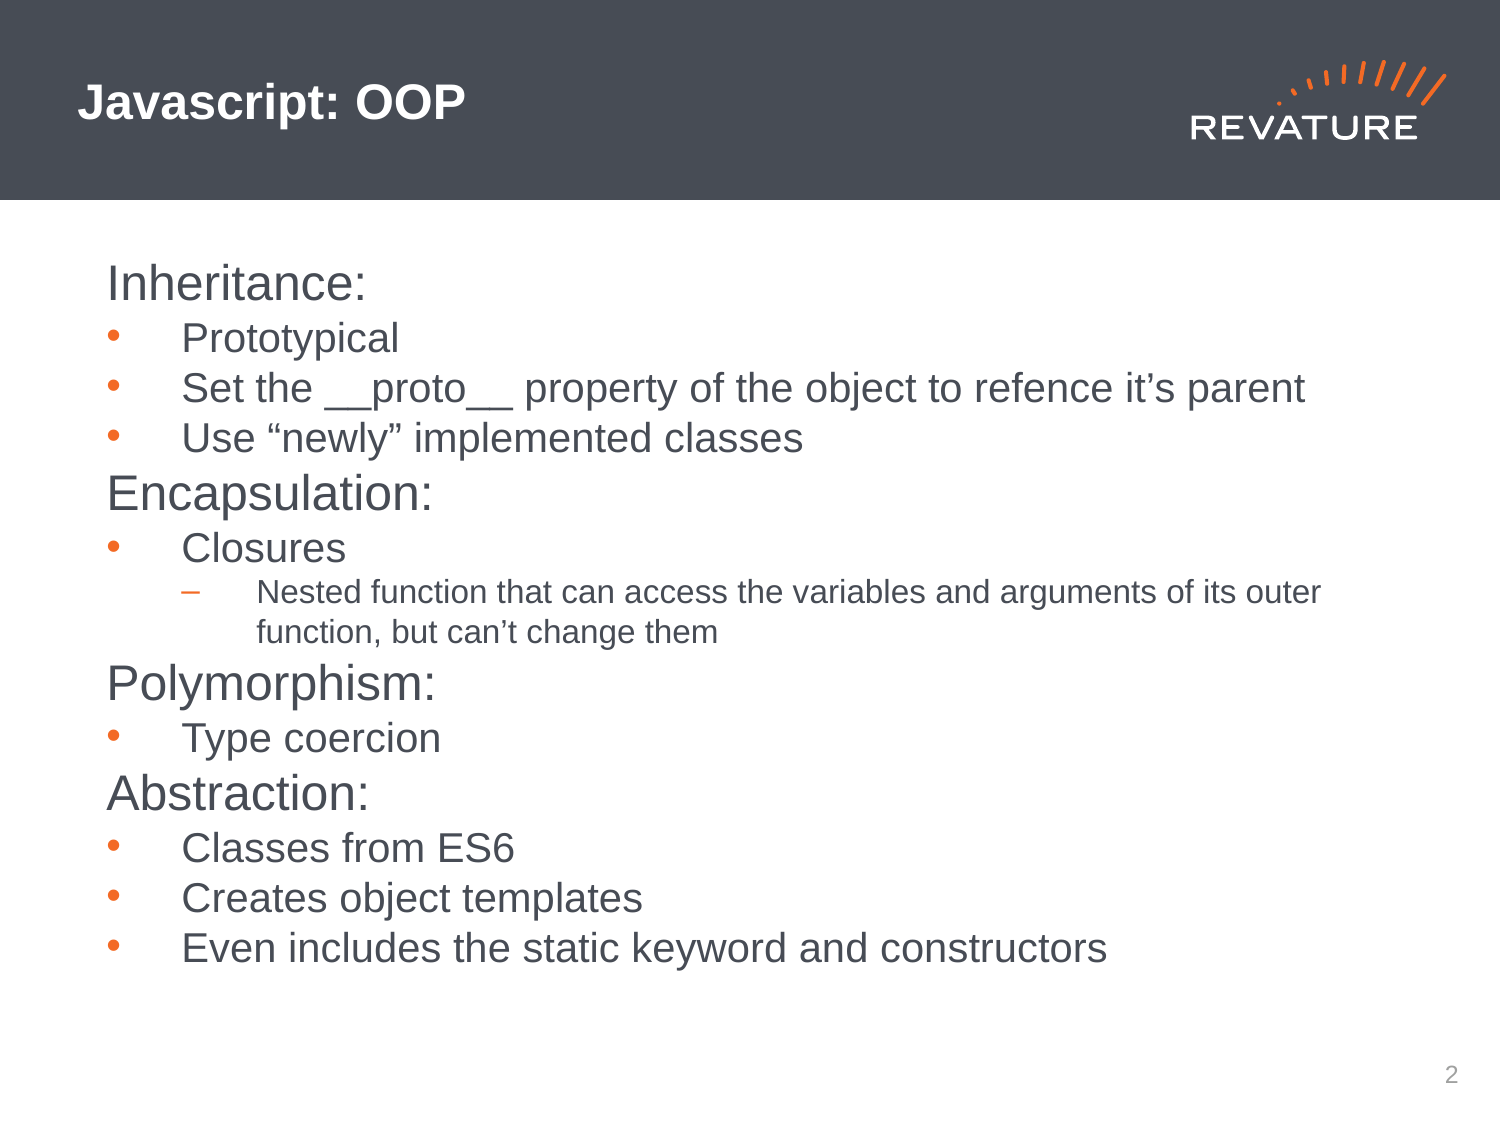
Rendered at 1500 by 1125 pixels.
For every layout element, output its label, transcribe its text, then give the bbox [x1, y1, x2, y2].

list Inheritance: Prototypical Set the __proto__ property of the object to refence it’s parent Use “newly” implemented classes Encapsulation: Closures Nested function that can access the variables and arguments of its outer function, but can’t change them Polymorphism: Type coercion Abstraction: Classes from ES6 Creates object templates Even includes the static keyword and constructors [62, 243, 1438, 986]
slide_number 1 [1332, 1043, 1474, 1104]
title Javascript: OOP [62, 0, 1084, 200]
